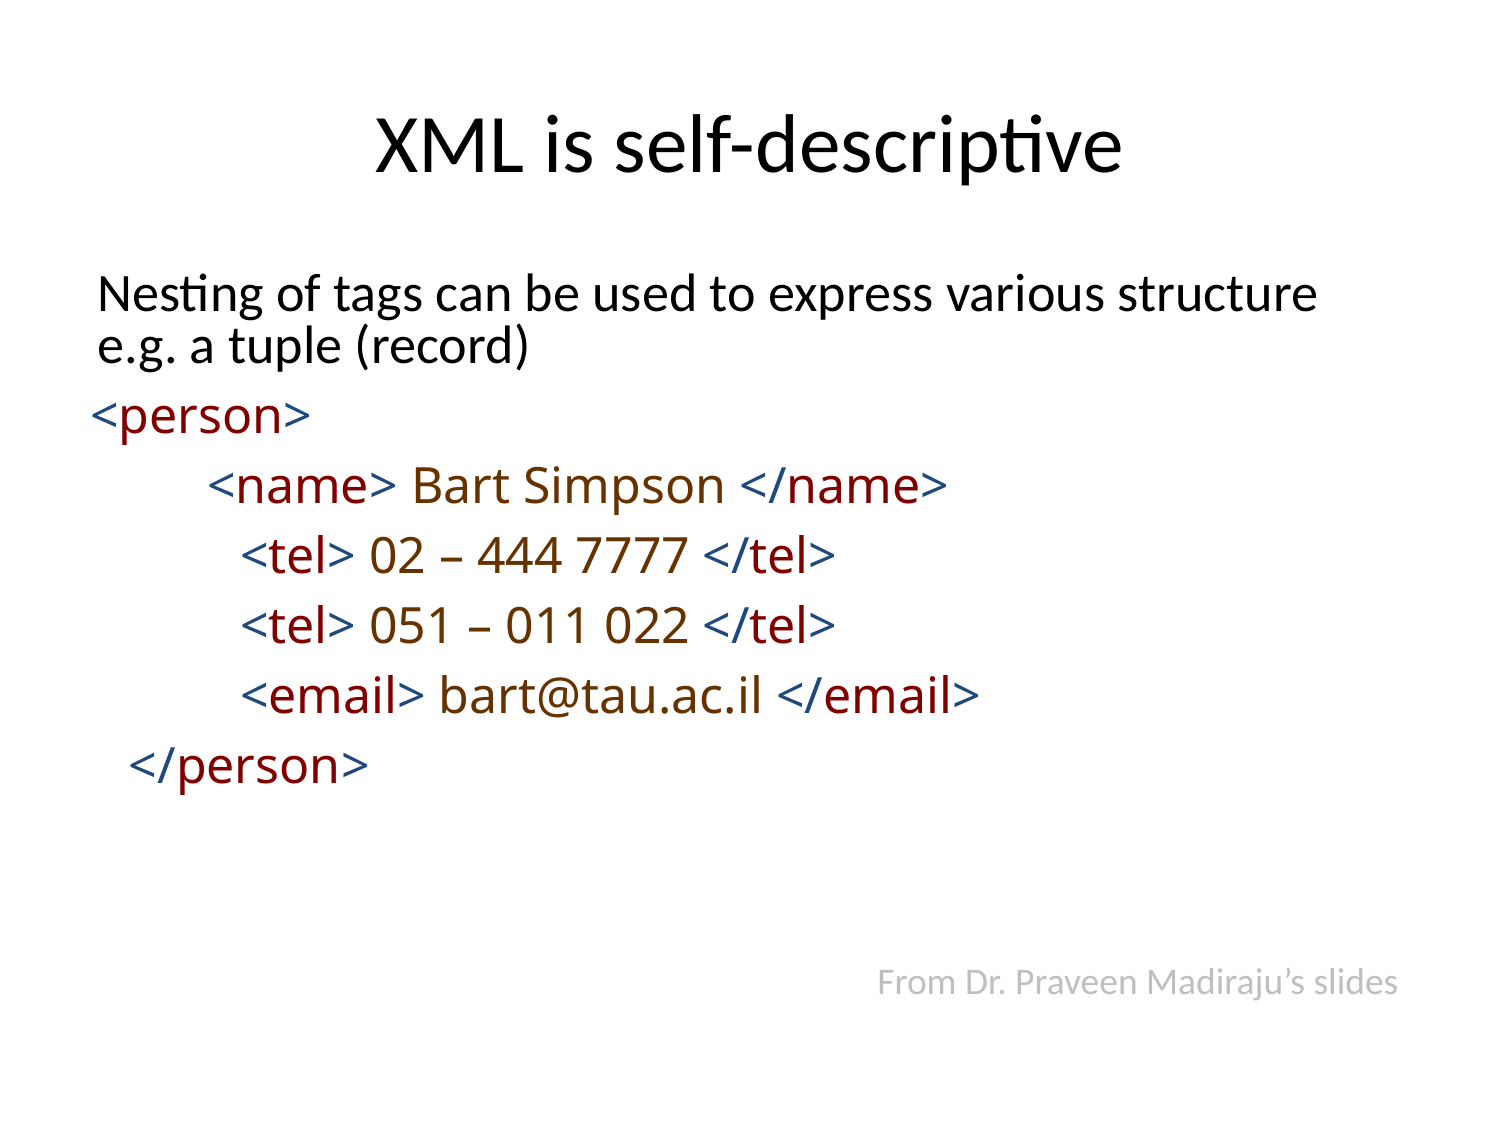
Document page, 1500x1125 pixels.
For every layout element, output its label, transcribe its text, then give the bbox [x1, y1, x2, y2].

title XML is self-descriptive [75, 45, 1425, 233]
text_box From Dr. Praveen Madiraju’s slides [862, 949, 1450, 1055]
list Nesting of tags can be used to express various structure e.g. a tuple (record) <person> <name> Bart Simpson </name> <tel> 02 – 444 7777 </tel> <tel> 051 – 011 022 </tel> <email> bart@tau.ac.il </email> </person> [75, 262, 1425, 1005]
